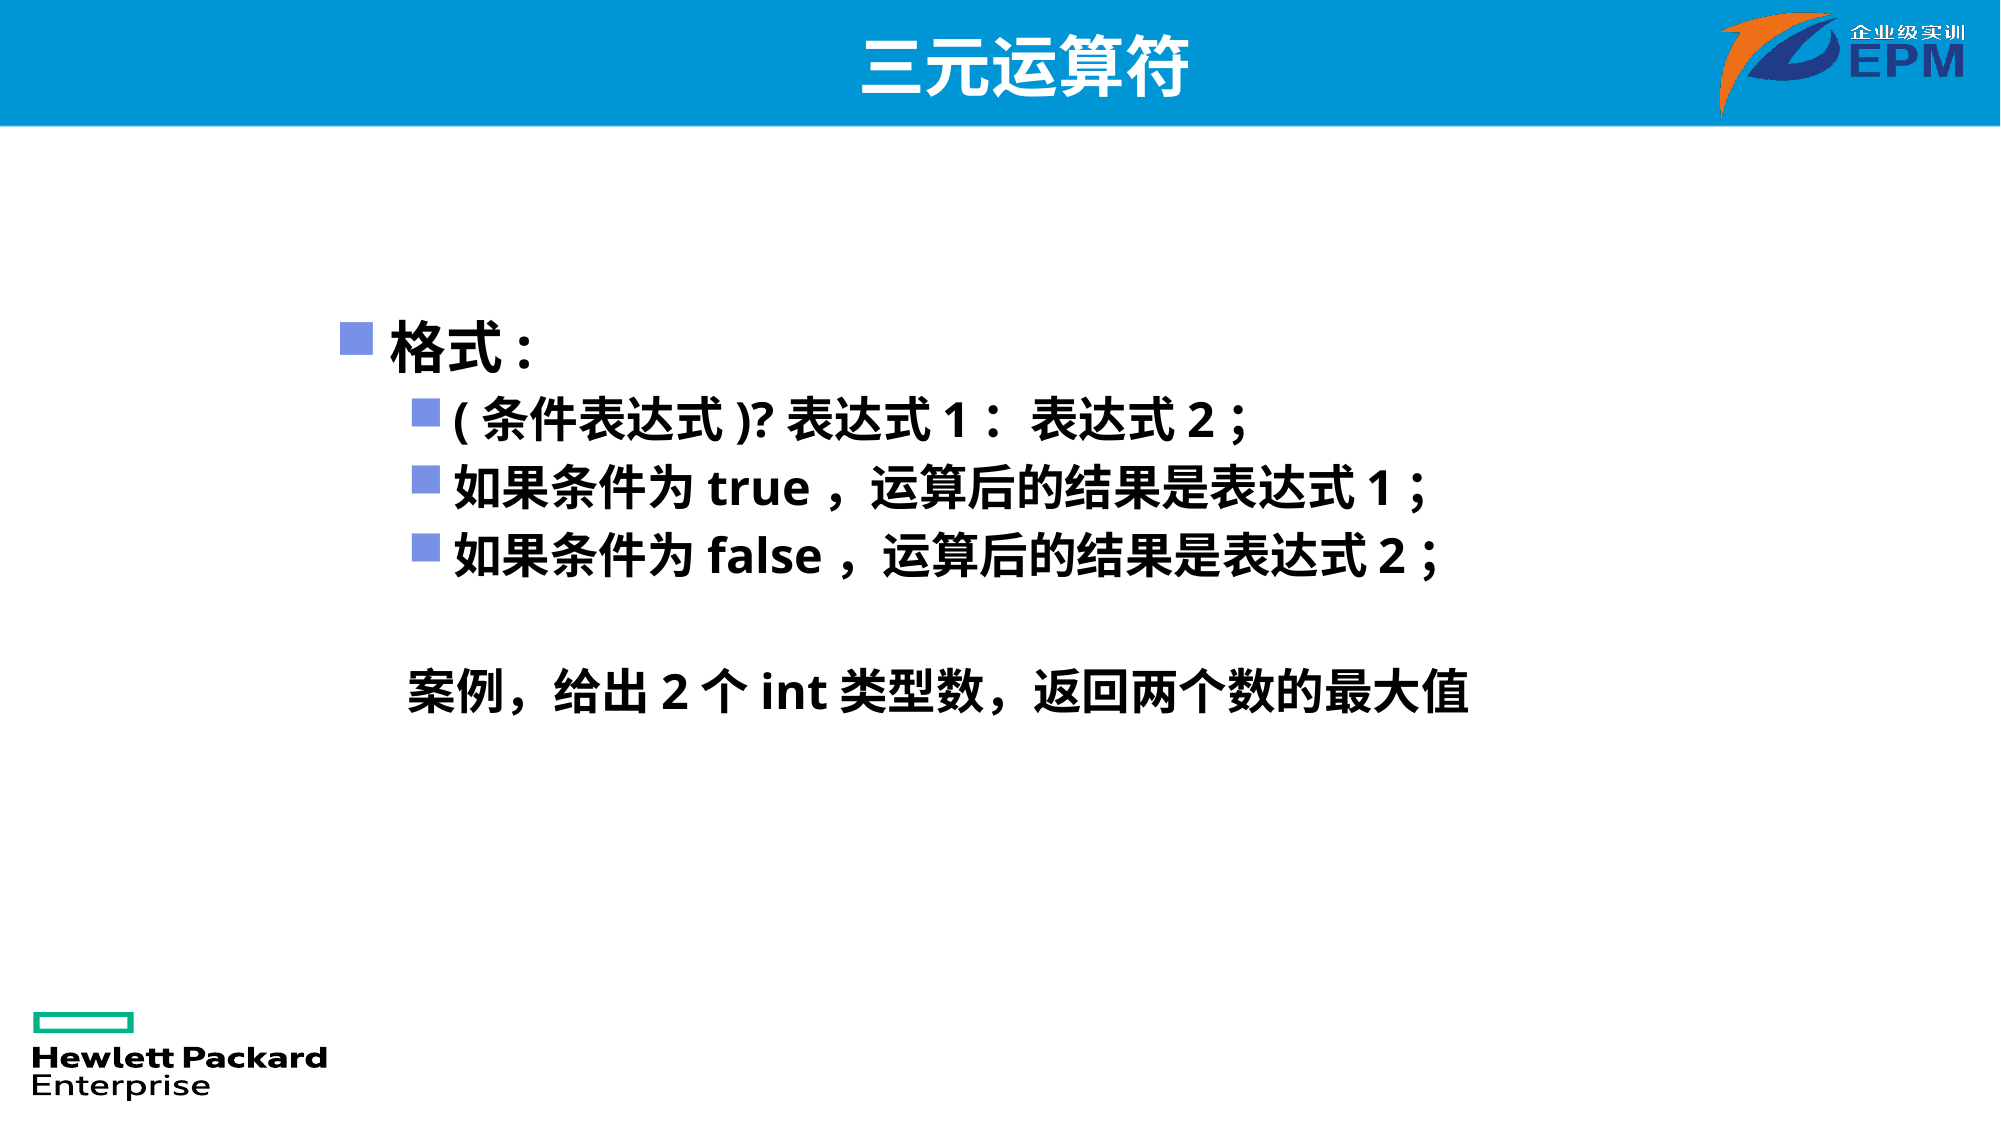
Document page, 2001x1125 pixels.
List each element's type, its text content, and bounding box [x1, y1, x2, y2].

picture [0, 126, 2001, 1125]
picture [1930, 27, 1935, 37]
picture [1749, 21, 1839, 80]
picture [1721, 13, 1825, 114]
title 三元运算符 [350, 0, 1701, 153]
picture [1851, 45, 1879, 76]
picture [1888, 45, 1917, 76]
picture [1924, 45, 1962, 76]
list 格式: (条件表达式)?表达式1：表达式2； 如果条件为true，运算后的结果是表达式1； 如果条件为false，运算后的结果是表达式2； 案例，给出2个int类型数，返回两个数的最大值 [320, 304, 1680, 727]
